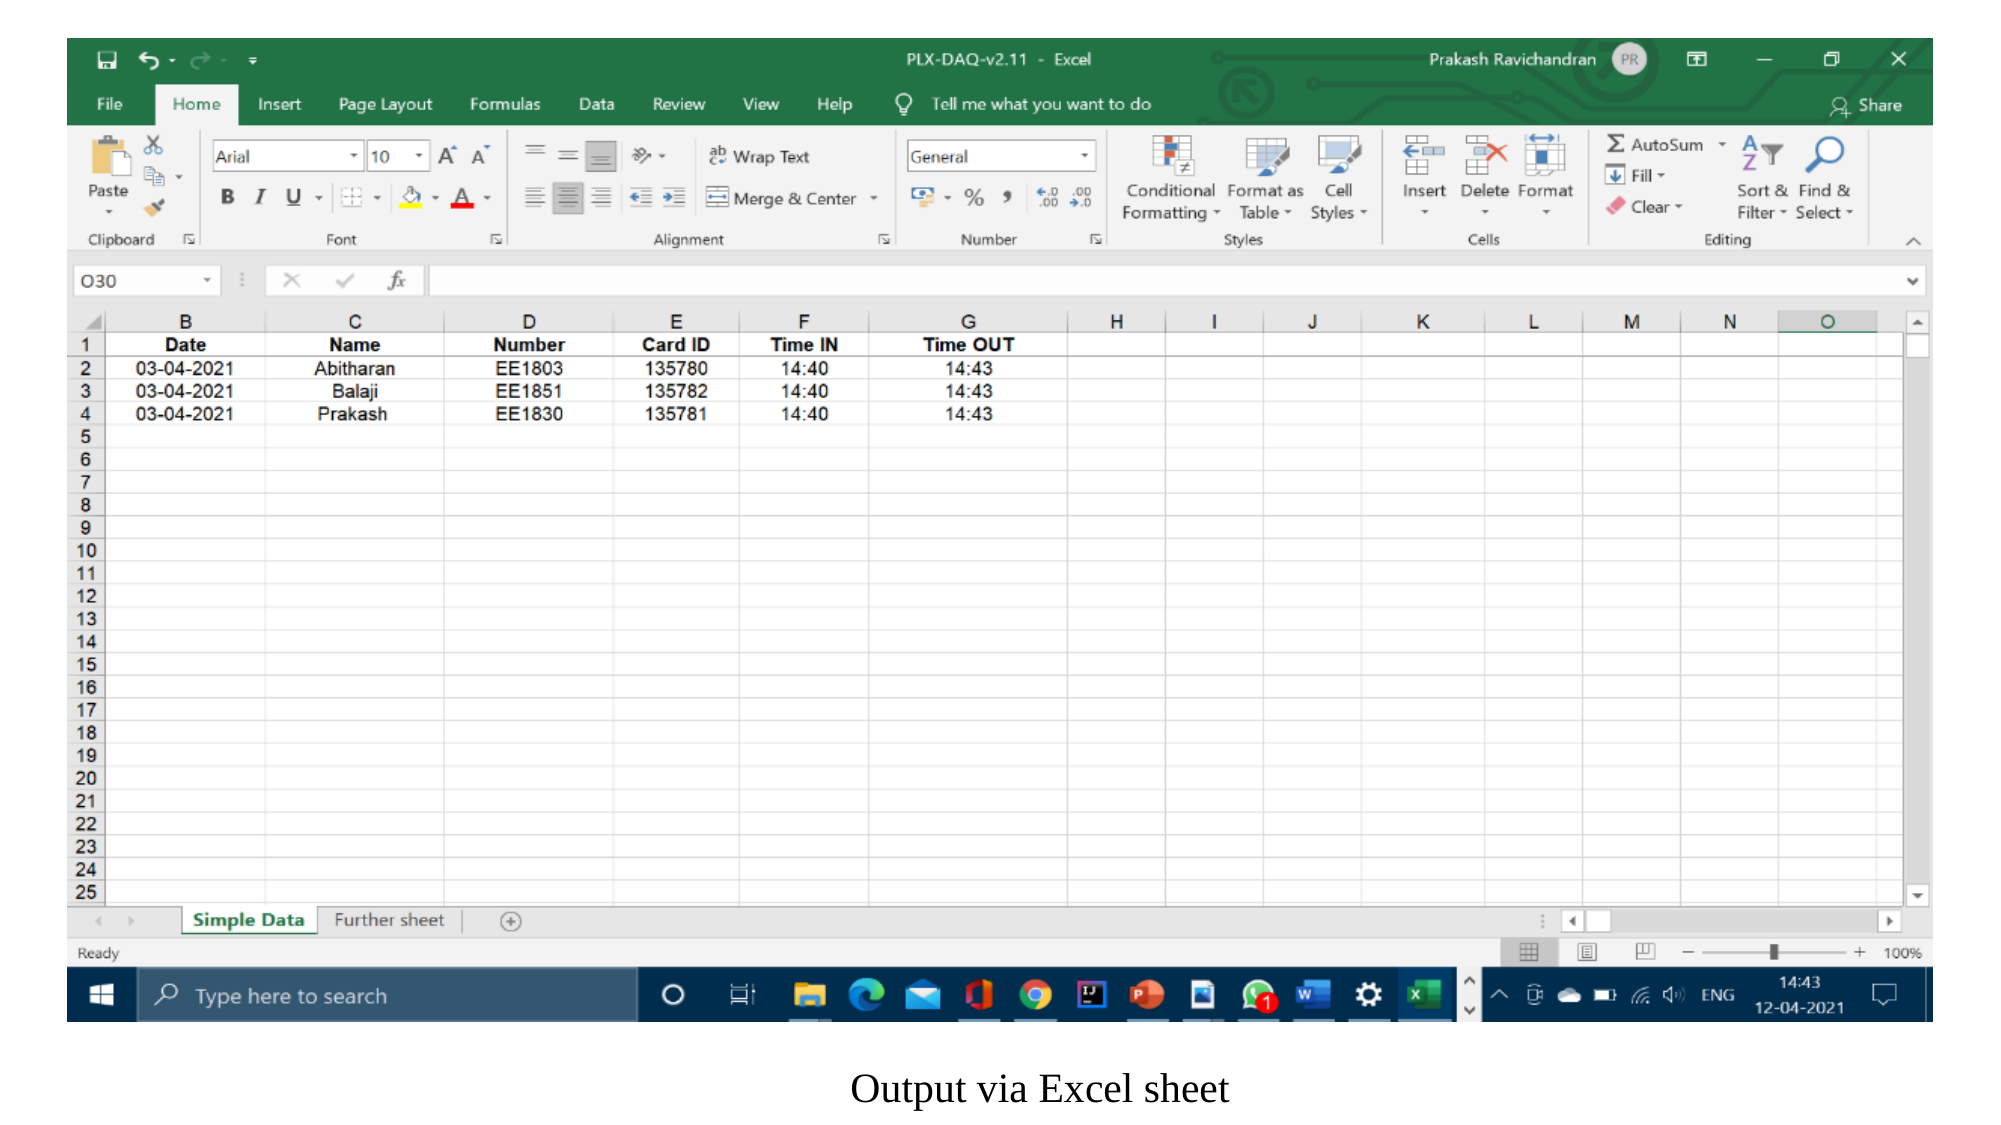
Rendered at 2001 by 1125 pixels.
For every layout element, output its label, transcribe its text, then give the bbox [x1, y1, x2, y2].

text_box Output via Excel sheet [835, 1053, 1836, 1118]
picture [67, 38, 1933, 1022]
